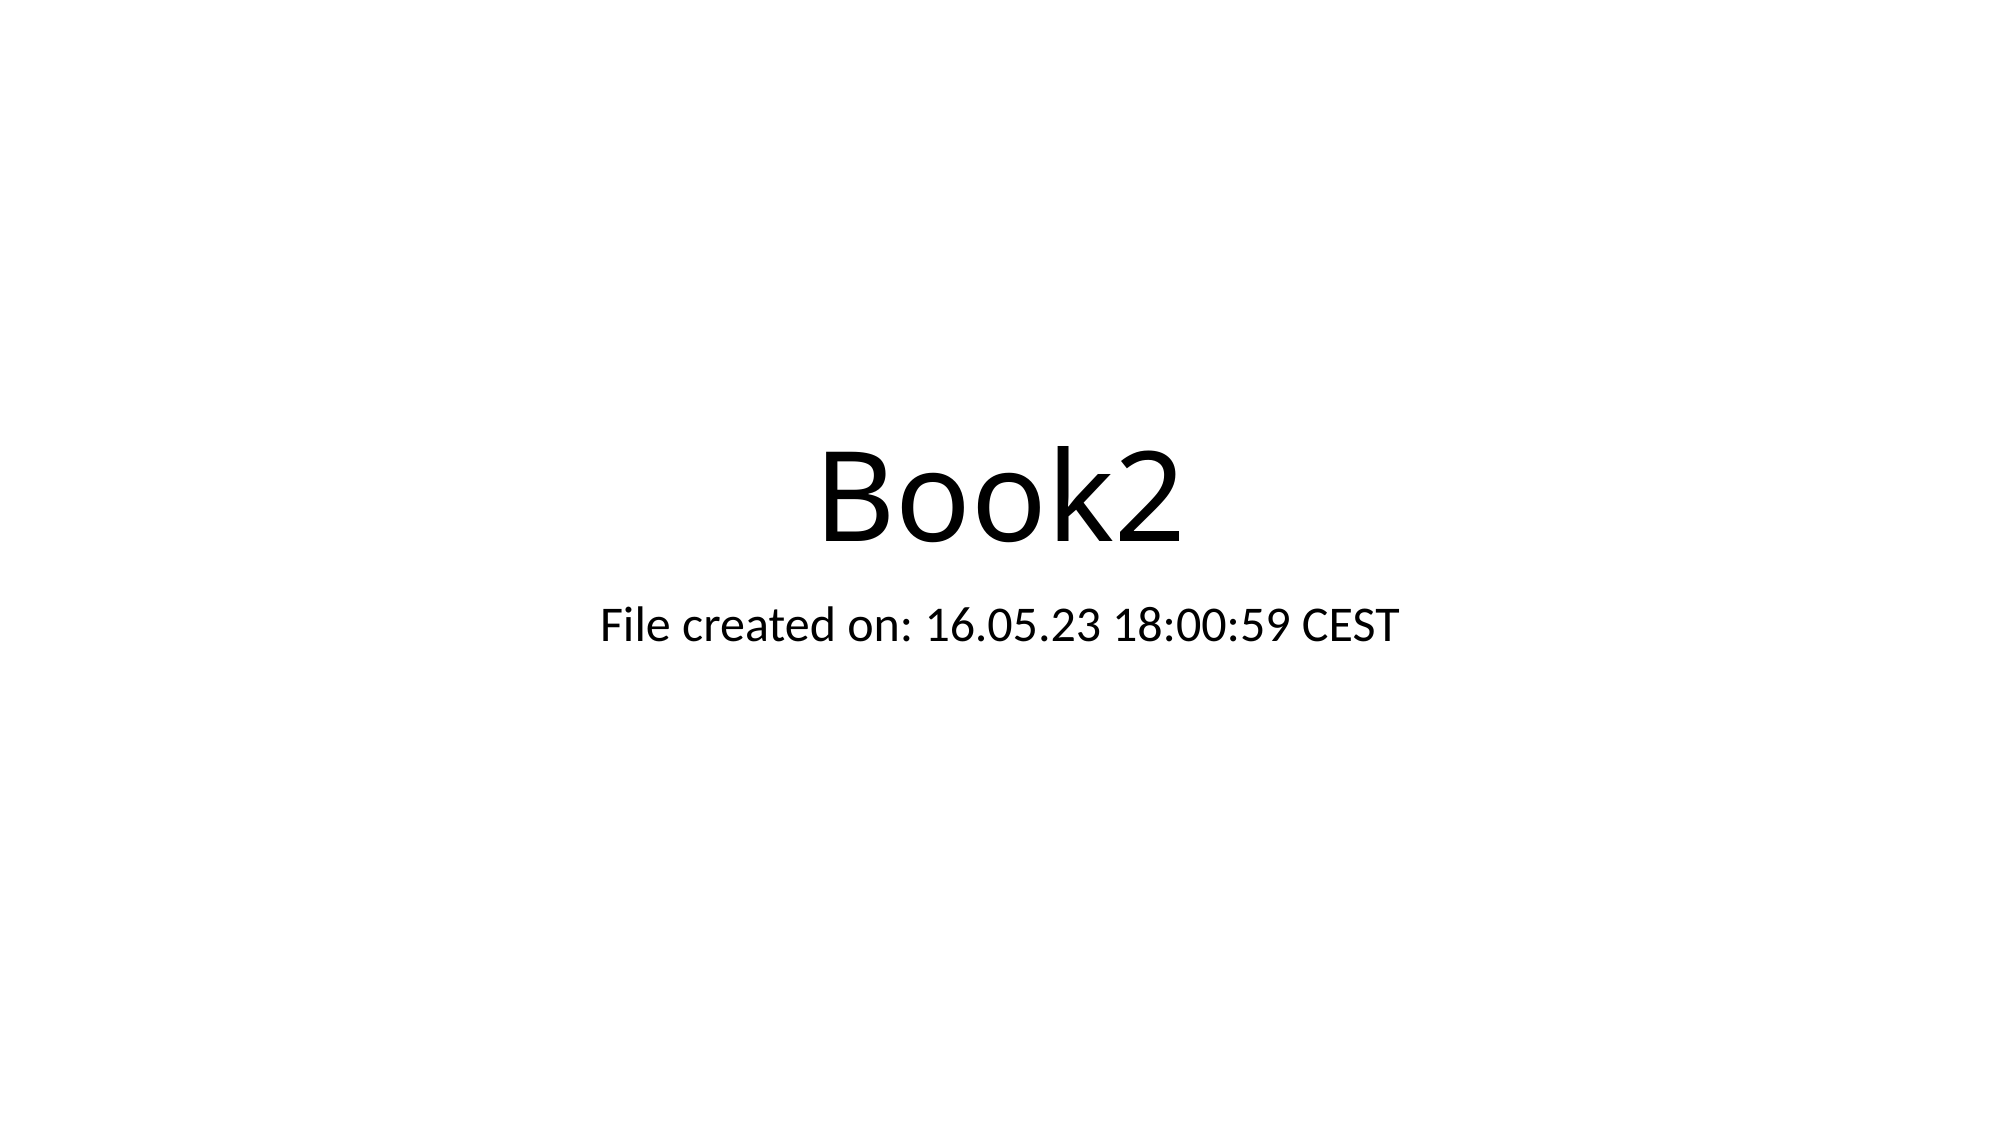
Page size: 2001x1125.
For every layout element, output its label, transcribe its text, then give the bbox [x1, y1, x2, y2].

subtitle File created on: 16.05.23 18:00:59 CEST [249, 590, 1750, 863]
title Book2 [249, 184, 1750, 576]
